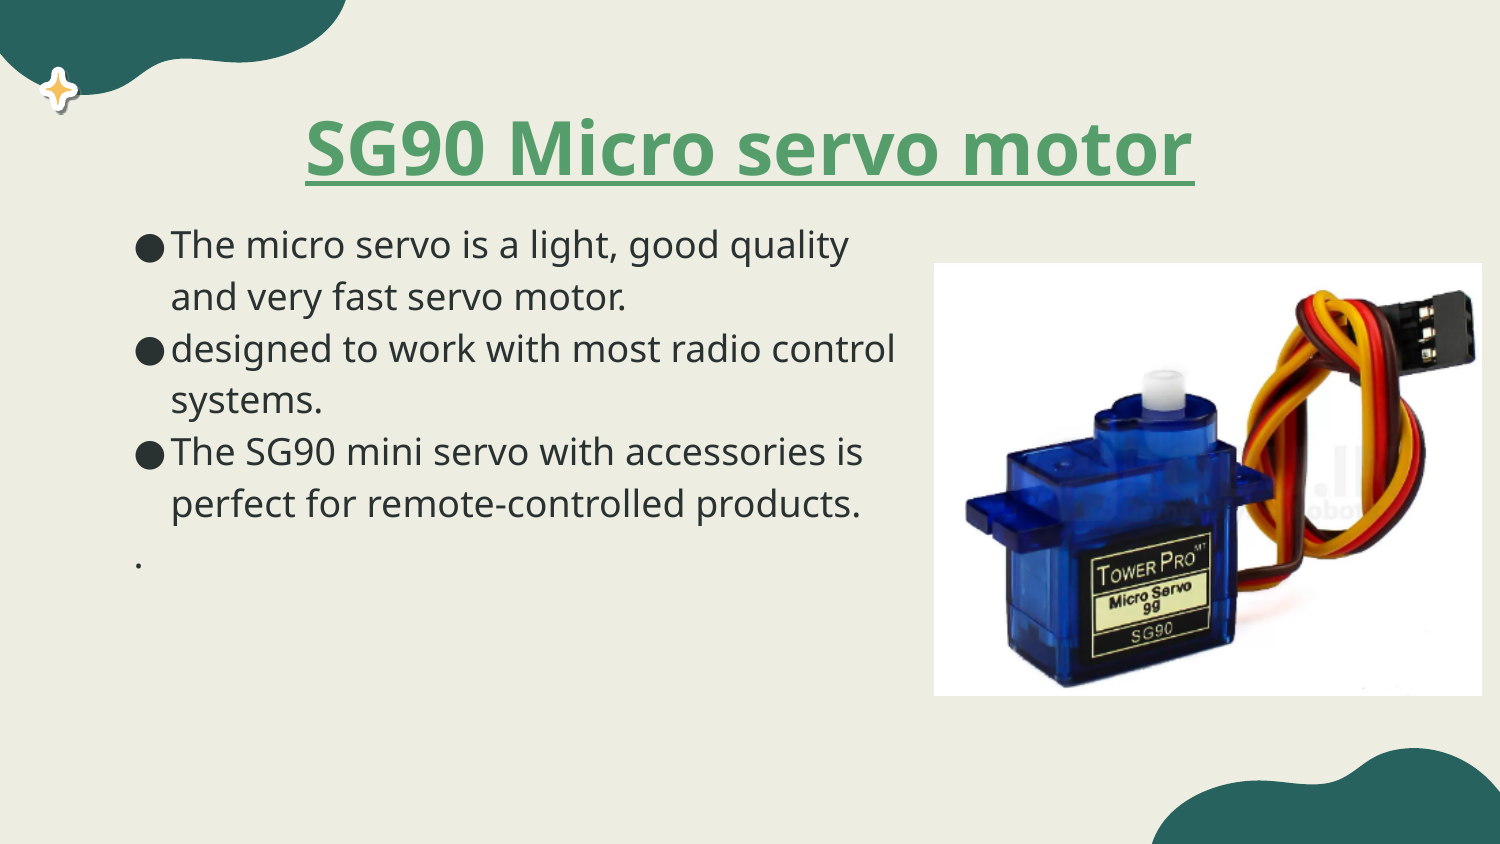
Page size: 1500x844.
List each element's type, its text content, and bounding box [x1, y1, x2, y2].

title SG90 Micro servo motor [118, 85, 1382, 180]
list The micro servo is a light, good quality and very fast servo motor. designed to work with most radio control systems. The SG90 mini servo with accessories is perfect for remote-controlled products. . [118, 199, 919, 760]
picture [933, 263, 1482, 696]
